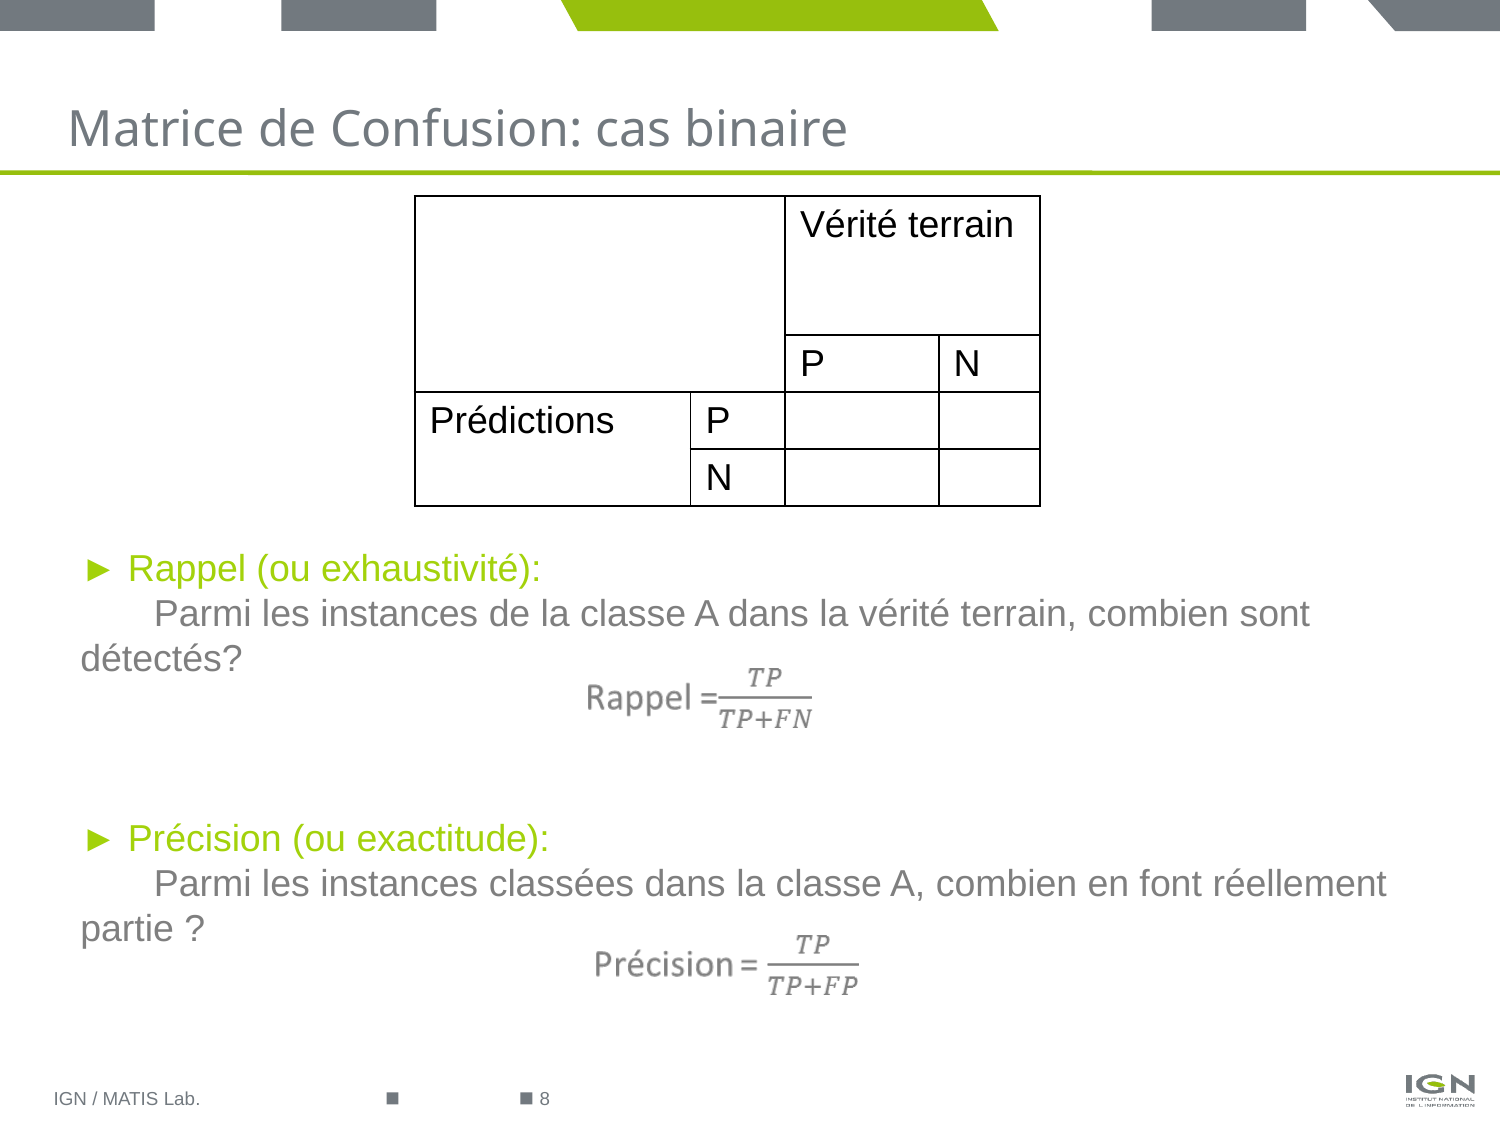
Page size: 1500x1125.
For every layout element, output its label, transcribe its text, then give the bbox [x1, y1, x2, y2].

text_box 8 [524, 1068, 875, 1125]
picture [1404, 1074, 1475, 1109]
text_box IGN / MATIS Lab. [38, 1067, 337, 1125]
text_box Matrice de Confusion: cas binaire [53, 80, 1425, 173]
picture [570, 656, 829, 738]
text_box ► Rappel (ou exhaustivité): Parmi les instances de la classe A dans la vérité terrain, combien sont détectés? ► Précision (ou exactitude): Parmi les instances classées dans la classe A, combien en font réellement partie ? [65, 537, 1413, 1068]
picture [578, 923, 877, 1003]
